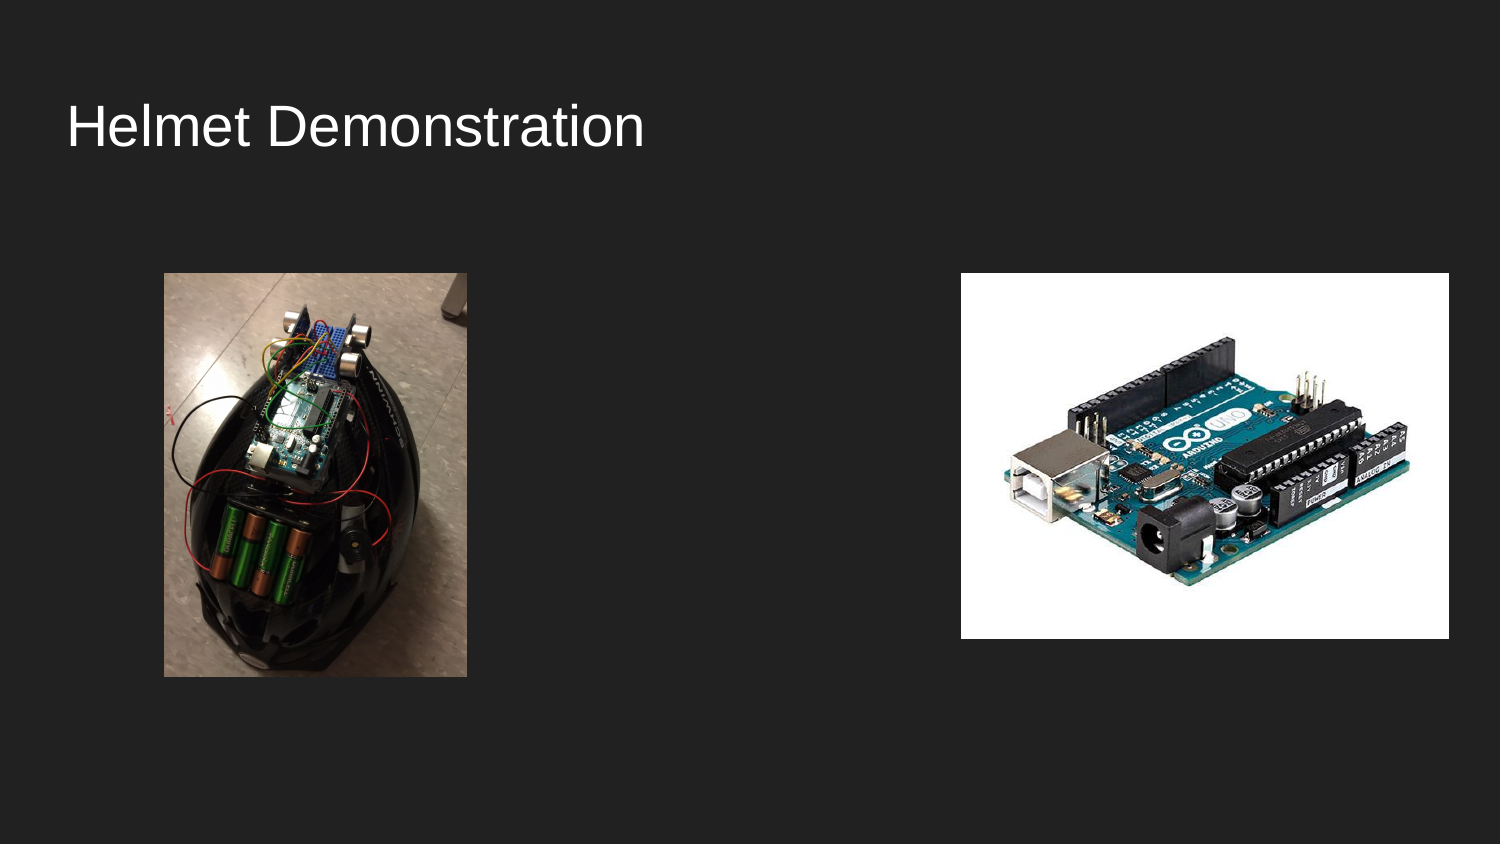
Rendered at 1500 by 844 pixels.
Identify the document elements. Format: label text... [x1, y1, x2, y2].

picture [163, 272, 467, 677]
title Helmet Demonstration [51, 72, 1449, 167]
text_box [109, 212, 819, 682]
picture [960, 272, 1450, 640]
